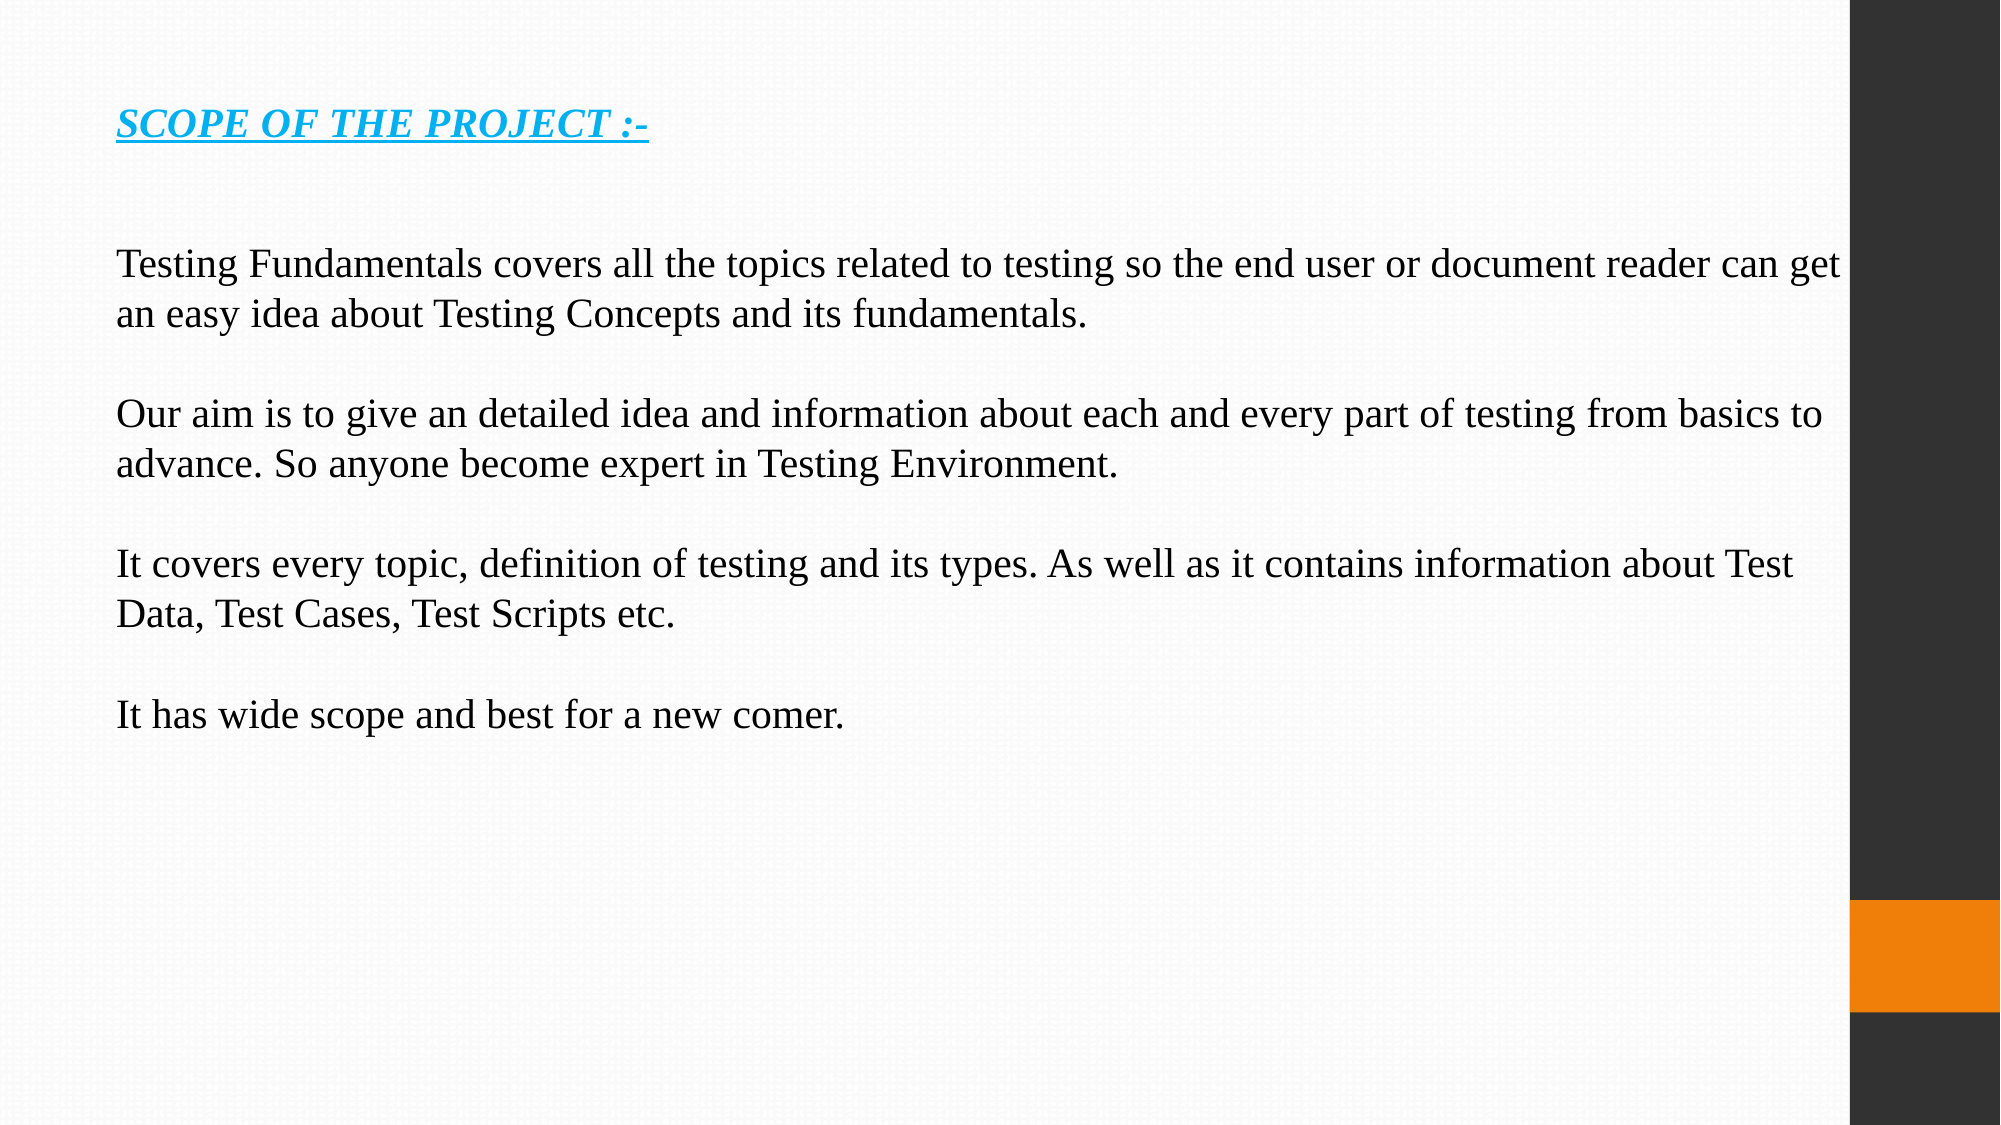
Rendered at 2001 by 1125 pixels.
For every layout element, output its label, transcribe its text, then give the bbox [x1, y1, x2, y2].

text_box SCOPE OF THE PROJECT :- Testing Fundamentals covers all the topics related to testing so the end user or document reader can get an easy idea about Testing Concepts and its fundamentals. Our aim is to give an detailed idea and information about each and every part of testing from basics to advance. So anyone become expert in Testing Environment. It covers every topic, definition of testing and its types. As well as it contains information about Test Data, Test Cases, Test Scripts etc. It has wide scope and best for a new comer. [101, 88, 1881, 744]
